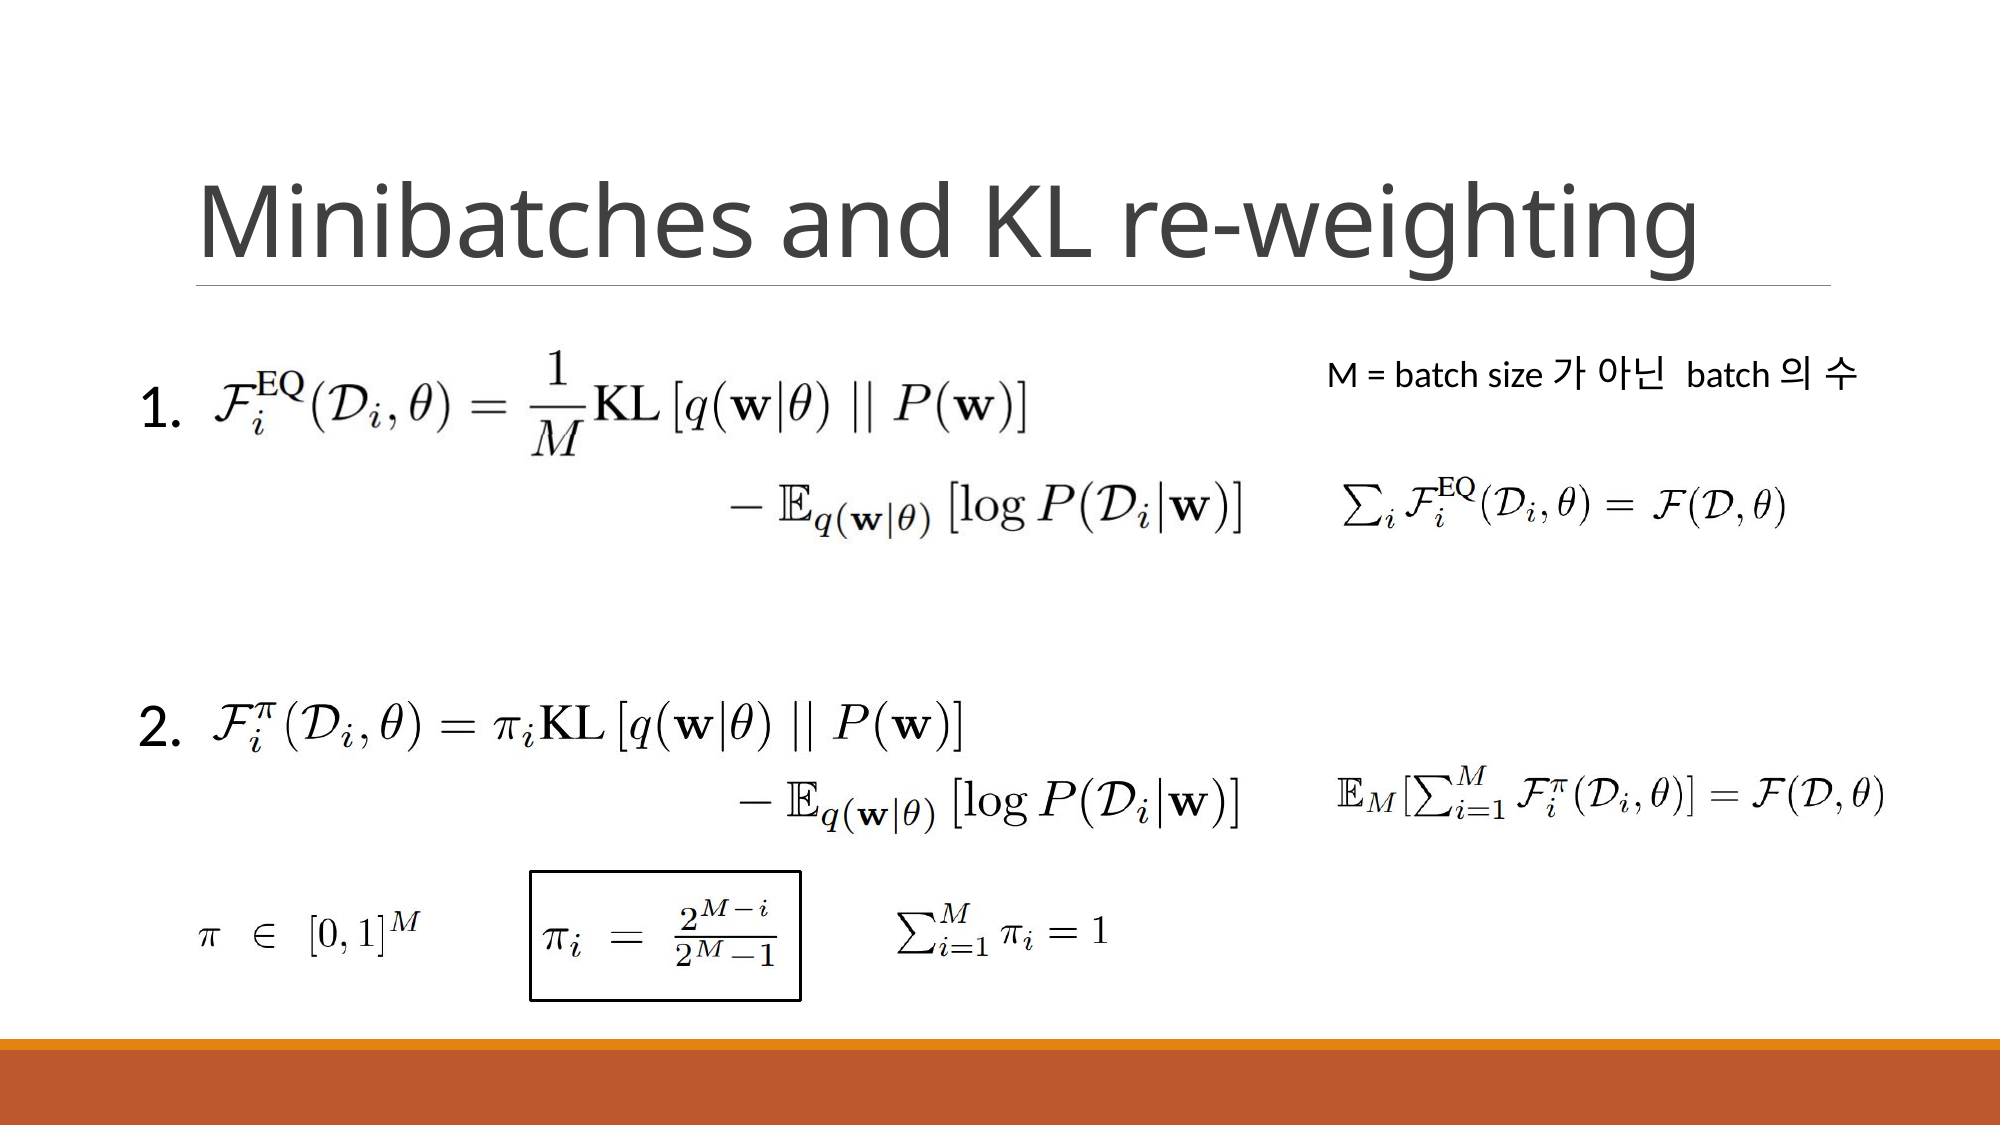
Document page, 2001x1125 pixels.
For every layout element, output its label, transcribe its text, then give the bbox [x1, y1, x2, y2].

text_box 2. [122, 676, 200, 766]
title Minibatches and KL re-weighting [180, 47, 1830, 285]
picture [530, 895, 794, 969]
text_box M = batch size가 아닌 batch의 수 [1311, 342, 1885, 402]
text_box 1. [122, 357, 176, 448]
picture [199, 680, 1257, 854]
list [179, 334, 1257, 563]
picture [889, 894, 1111, 966]
picture [1334, 476, 1789, 534]
text_box [529, 870, 802, 1002]
picture [191, 907, 426, 966]
picture [1333, 762, 1890, 828]
